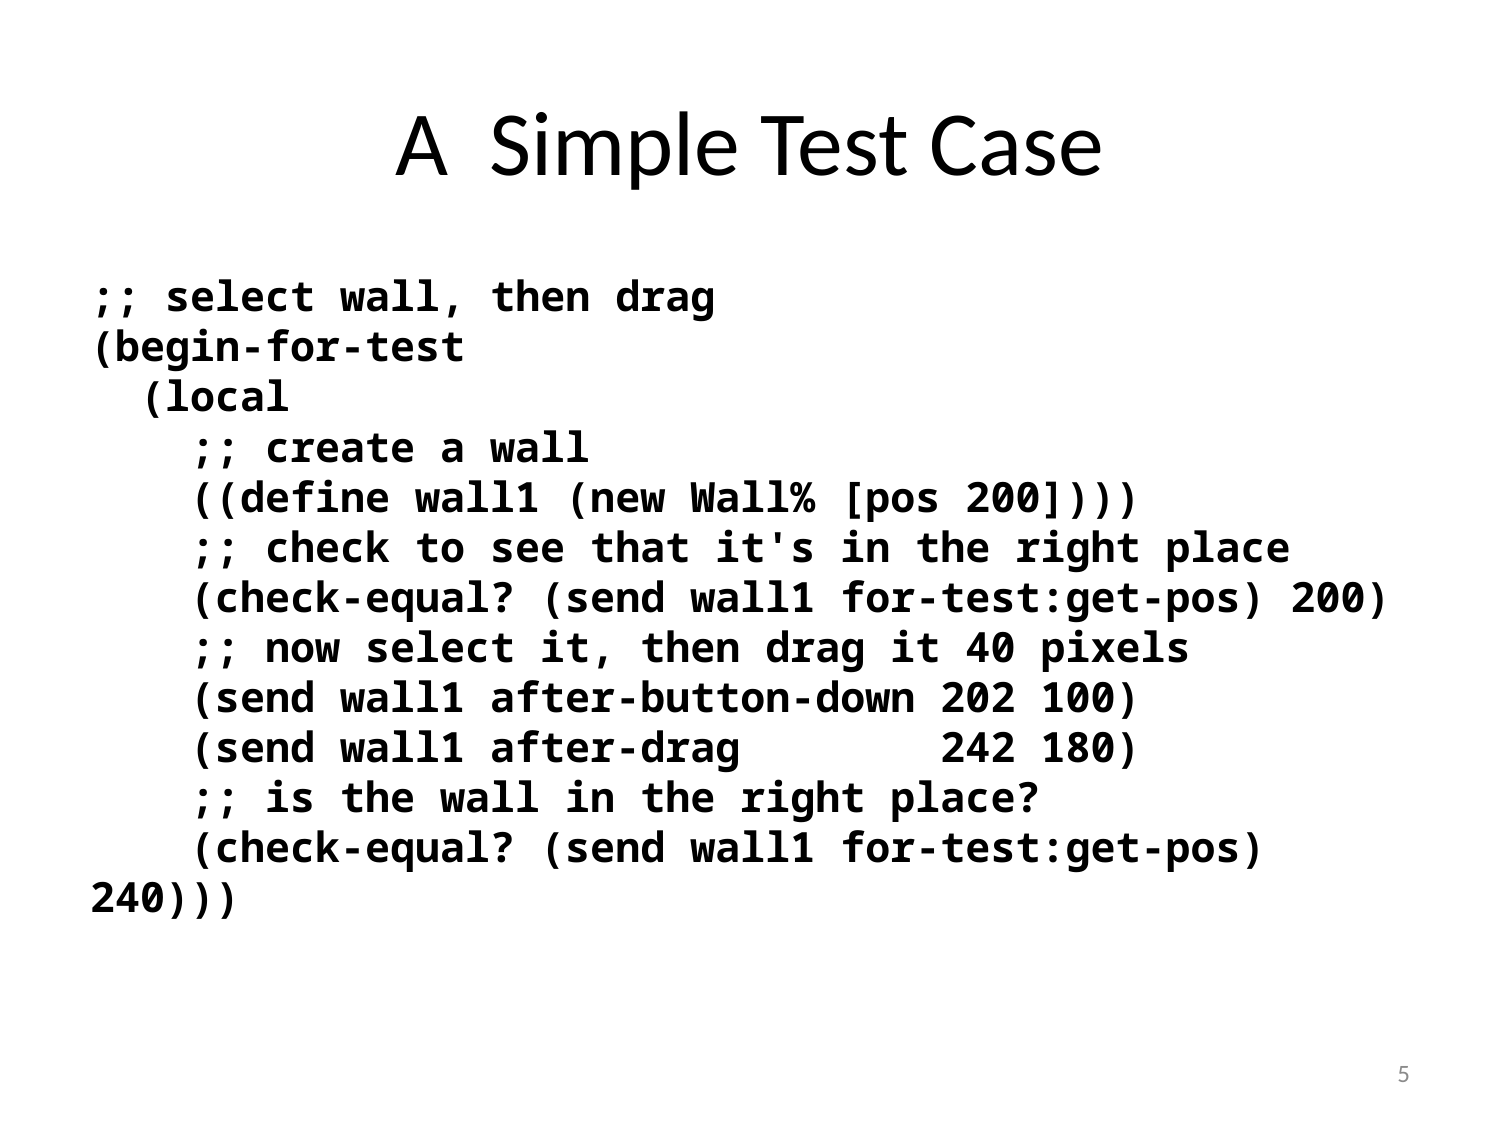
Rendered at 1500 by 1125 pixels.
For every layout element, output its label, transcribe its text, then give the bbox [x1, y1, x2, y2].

title A Simple Test Case [75, 45, 1425, 233]
slide_number 5 [1074, 1042, 1425, 1103]
list ;; select wall, then drag (begin-for-test (local ;; create a wall ((define wall1 (new Wall% [pos 200]))) ;; check to see that it's in the right place (check-equal? (send wall1 for-test:get-pos) 200) ;; now select it, then drag it 40 pixels (send wall1 after-button-down 202 100) (send wall1 after-drag 242 180) ;; is the wall in the right place? (check-equal? (send wall1 for-test:get-pos) 240))) [75, 262, 1425, 1005]
